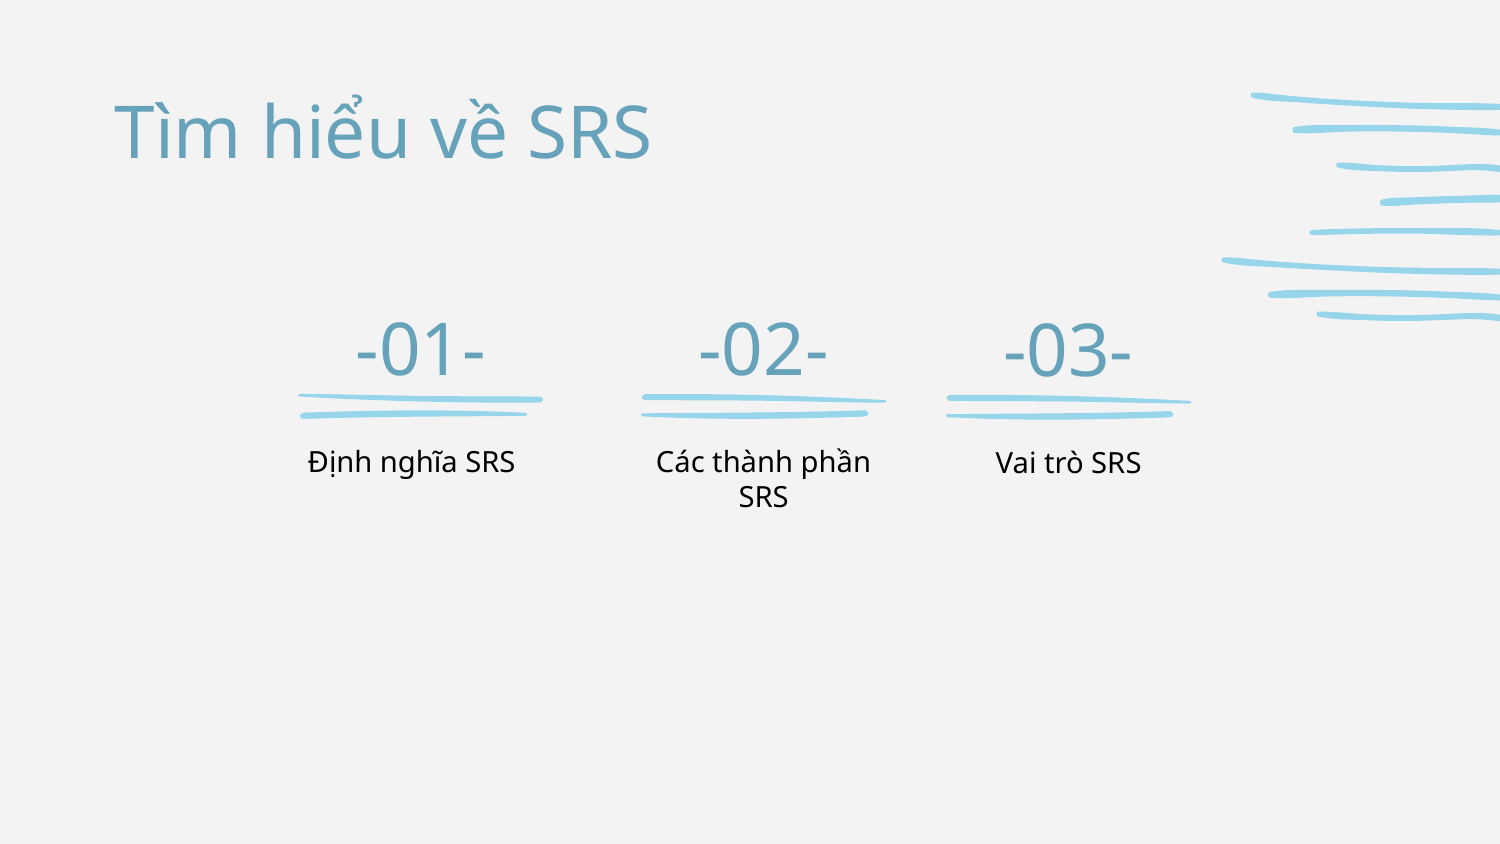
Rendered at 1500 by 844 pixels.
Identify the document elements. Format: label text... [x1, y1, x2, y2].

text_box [944, 394, 1193, 420]
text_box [639, 393, 888, 420]
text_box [297, 393, 546, 420]
title -03- [944, 288, 1192, 379]
subtitle Vai trò SRS [935, 428, 1202, 565]
subtitle Các thành phần SRS [630, 428, 897, 565]
text_box -01- [299, 287, 543, 379]
title -02- [639, 287, 888, 379]
text_box Định nghĩa SRS [280, 428, 543, 565]
title Tìm hiểu về SRS [99, 70, 1379, 191]
